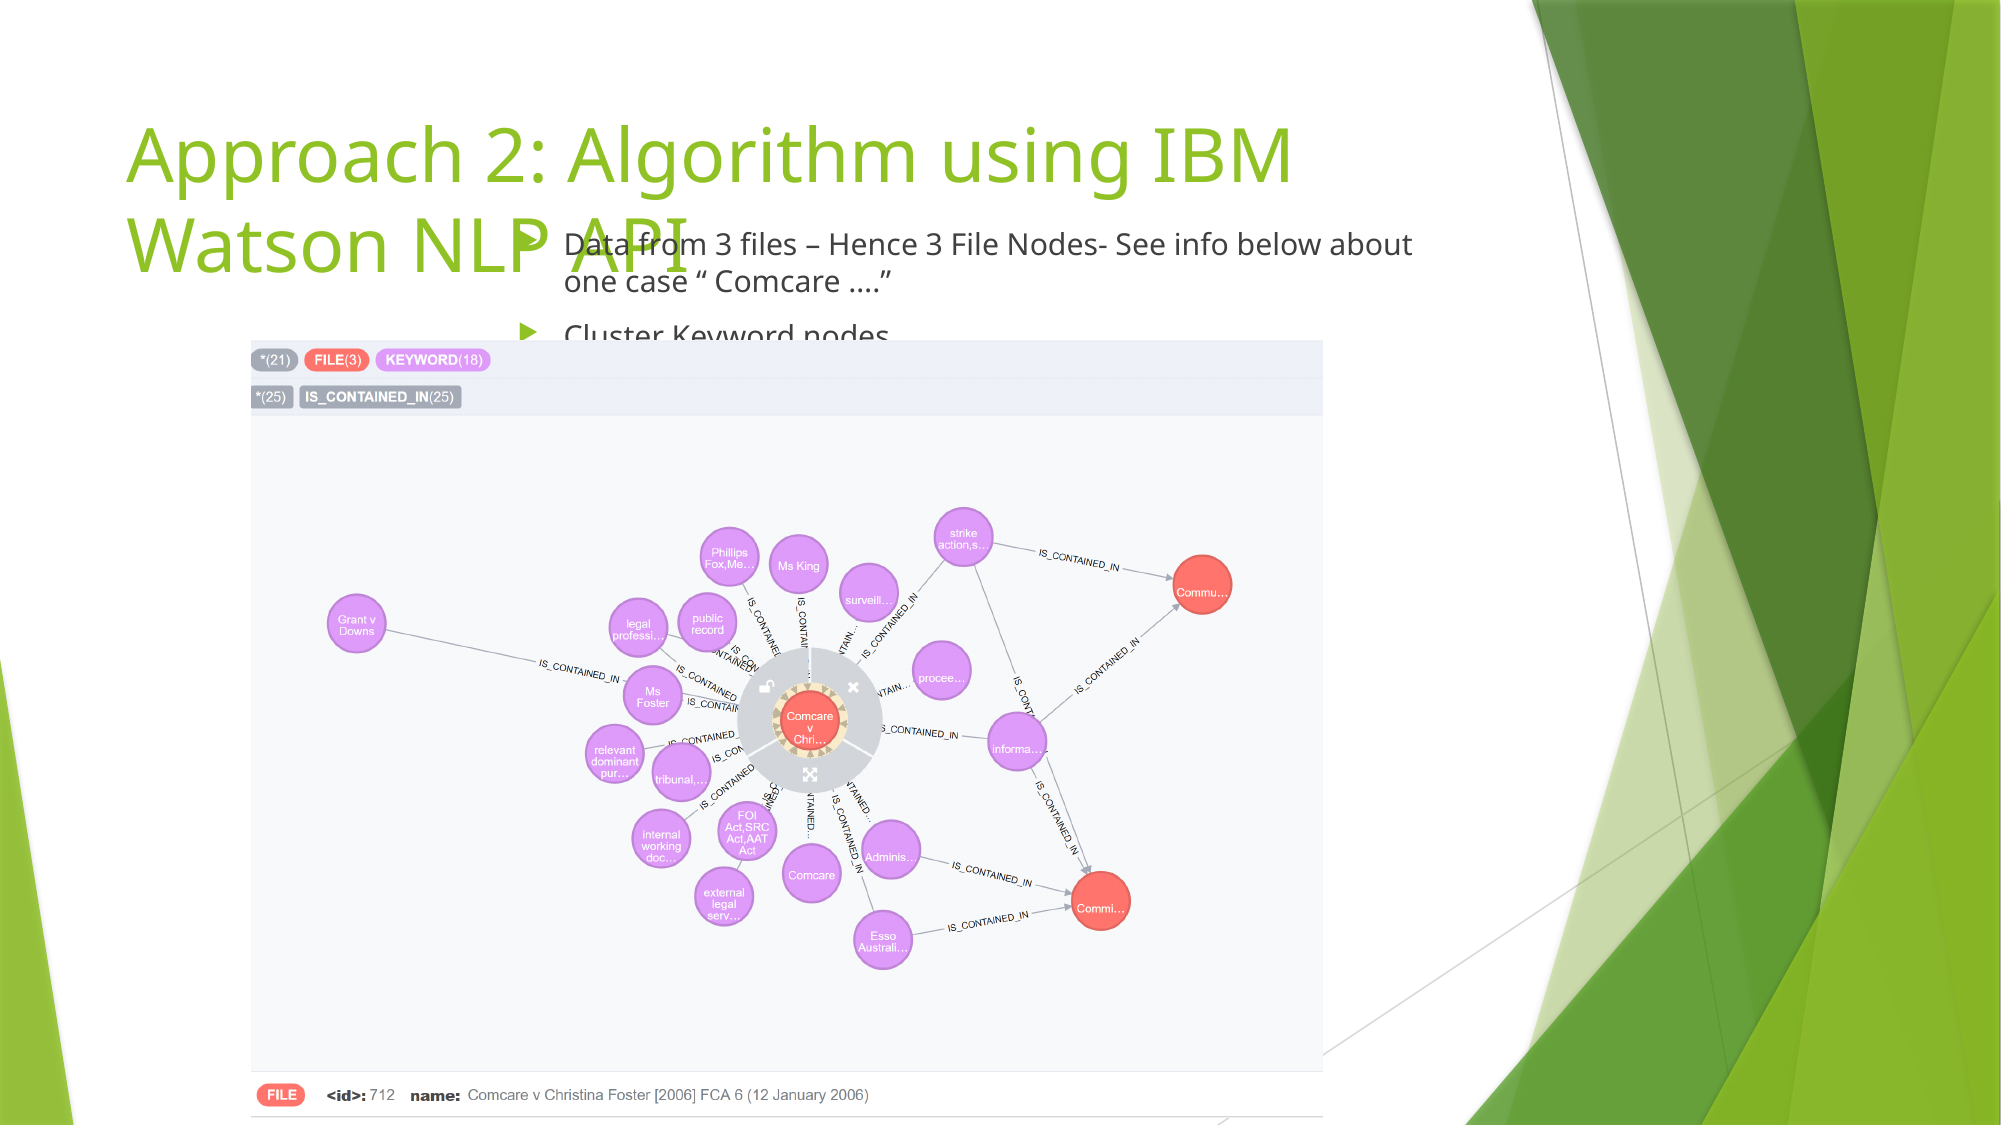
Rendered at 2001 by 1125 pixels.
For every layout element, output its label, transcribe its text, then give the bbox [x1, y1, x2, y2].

picture [250, 340, 1324, 1118]
list Data from 3 files – Hence 3 File Nodes- See info below about one case “ Comcare ….” Cluster Keyword nodes [428, 218, 1443, 361]
title Approach 2: Algorithm using IBM Watson NLP API [111, 99, 1522, 317]
